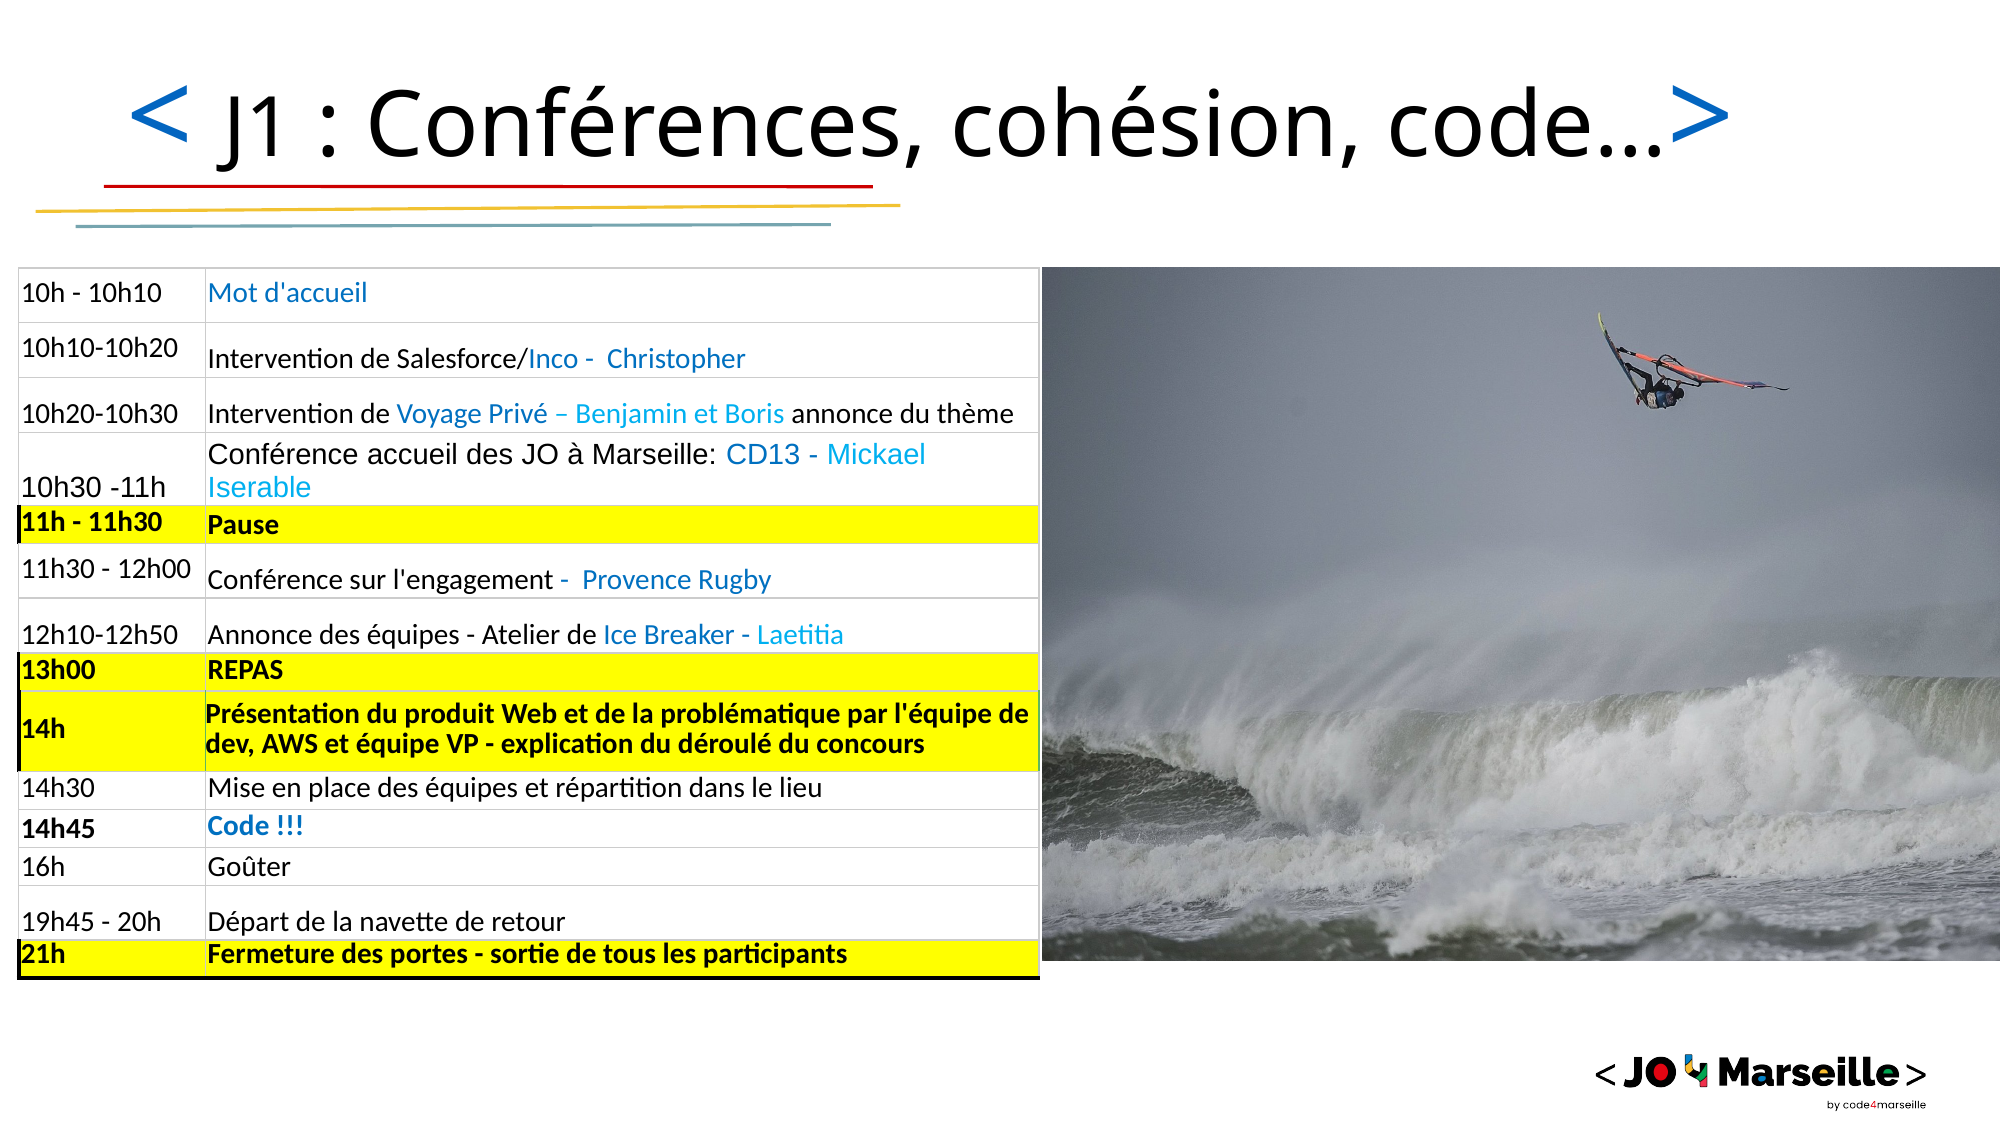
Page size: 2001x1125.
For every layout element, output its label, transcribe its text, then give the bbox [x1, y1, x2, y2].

table_cell 11h - 11h30 [21, 506, 205, 543]
table_cell 10h20-10h30 [19, 378, 205, 432]
table_cell Goûter [206, 848, 1038, 885]
table_cell Annonce des équipes - Atelier de Ice Breaker - Laetitia [206, 599, 1038, 652]
table_cell 14h30 [19, 772, 205, 809]
table_cell Code !!! [206, 810, 1038, 847]
table_cell Présentation du produit Web et de la problématique par l'équipe de dev, AWS et équipe VP - explication du déroulé du concours [206, 692, 1038, 771]
table_cell Pause [206, 506, 1038, 543]
picture [1594, 1018, 1946, 1118]
table_cell Conférence sur l'engagement - Provence Rugby [206, 544, 1038, 597]
table_cell Conférence accueil des JO à Marseille: CD13 - Mickael Iserable [206, 433, 1038, 505]
text_box < J1 : Conférences, cohésion, code…> [121, 51, 1982, 186]
table_cell 10h10-10h20 [19, 323, 205, 377]
table_cell Départ de la navette de retour [206, 886, 1038, 939]
table_cell 12h10-12h50 [19, 599, 205, 652]
table_cell 14h [21, 692, 205, 771]
table_cell 21h [21, 941, 205, 976]
table_cell Fermeture des portes - sortie de tous les participants [206, 941, 1038, 976]
table_cell REPAS [206, 654, 1038, 690]
table_cell 10h30 -11h [19, 433, 205, 505]
table_header Mot d'accueil [206, 269, 1038, 322]
table_cell Intervention de Voyage Privé – Benjamin et Boris annonce du thème [206, 378, 1038, 432]
table_cell Mise en place des équipes et répartition dans le lieu [206, 772, 1038, 809]
table_header 10h - 10h10 [19, 269, 205, 322]
table_cell 13h00 [20, 654, 205, 690]
picture [1042, 267, 2000, 961]
table_cell Intervention de Salesforce/Inco - Christopher [206, 323, 1038, 377]
table_cell 16h [19, 848, 205, 885]
table_cell 14h45 [19, 810, 205, 847]
table_cell 19h45 - 20h [19, 886, 205, 939]
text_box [35, 186, 901, 227]
table_cell 11h30 - 12h00 [19, 544, 205, 597]
